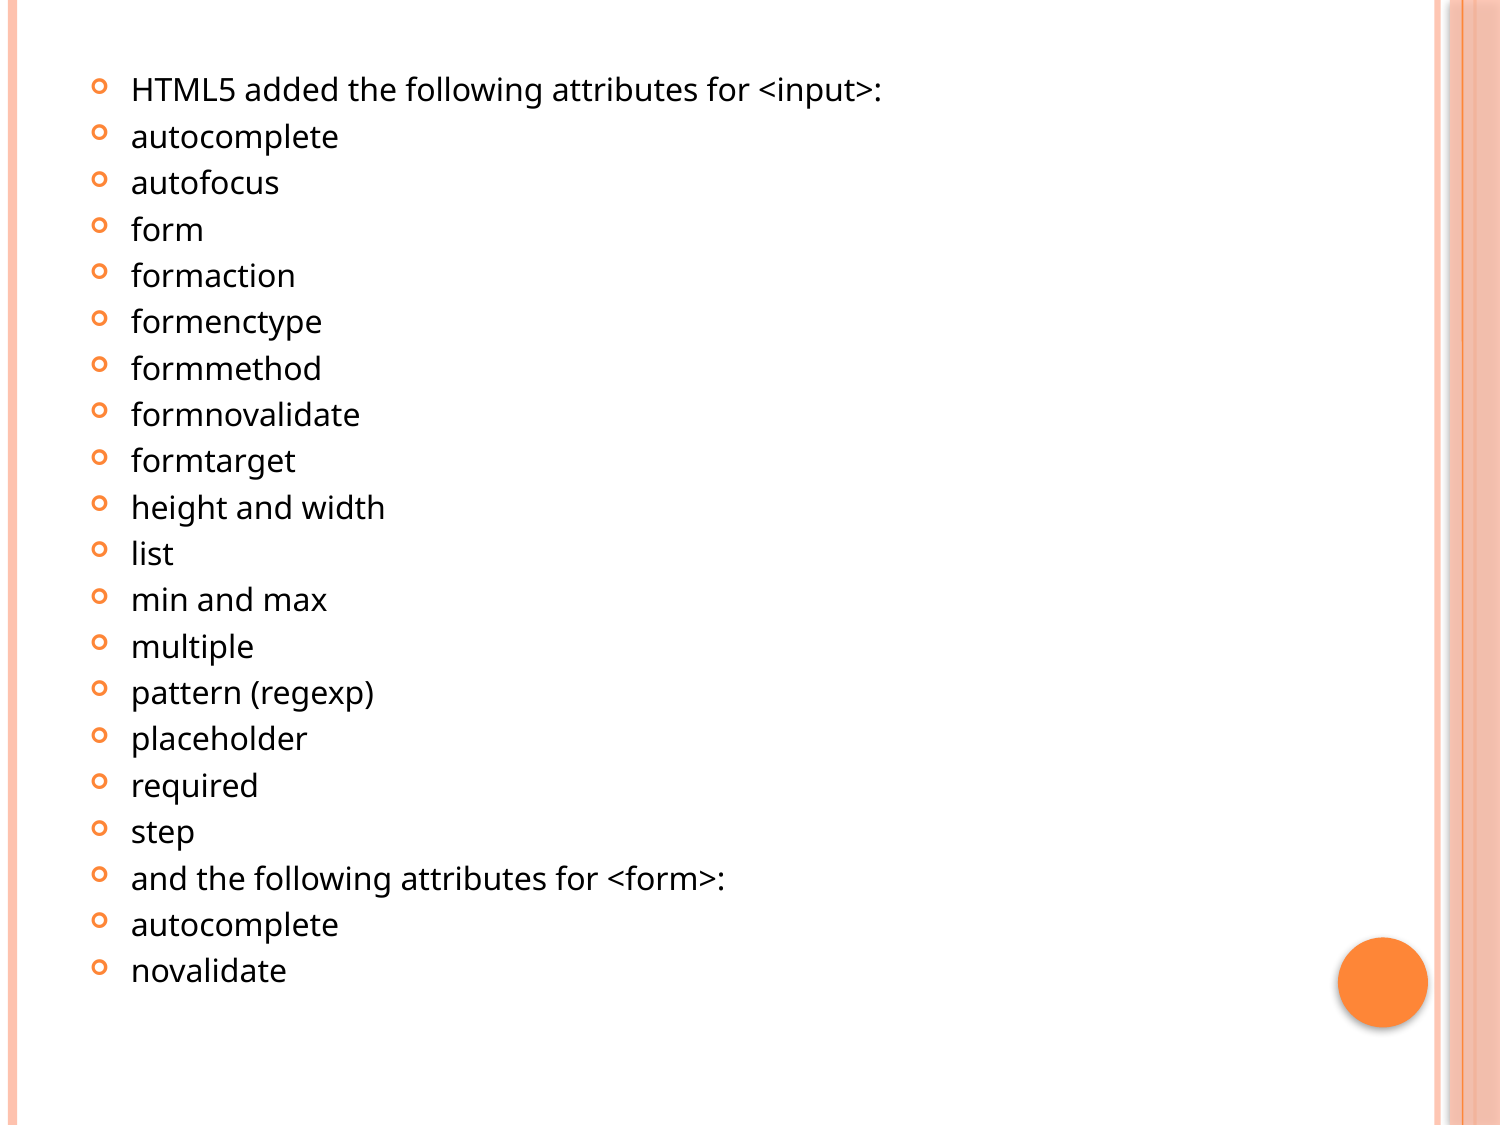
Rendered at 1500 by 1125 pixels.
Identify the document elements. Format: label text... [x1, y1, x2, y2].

list HTML5 added the following attributes for <input>: autocomplete autofocus form formaction formenctype formmethod formnovalidate formtarget height and width list min and max multiple pattern (regexp) placeholder required step and the following attributes for <form>: autocomplete novalidate [75, 62, 1425, 1005]
